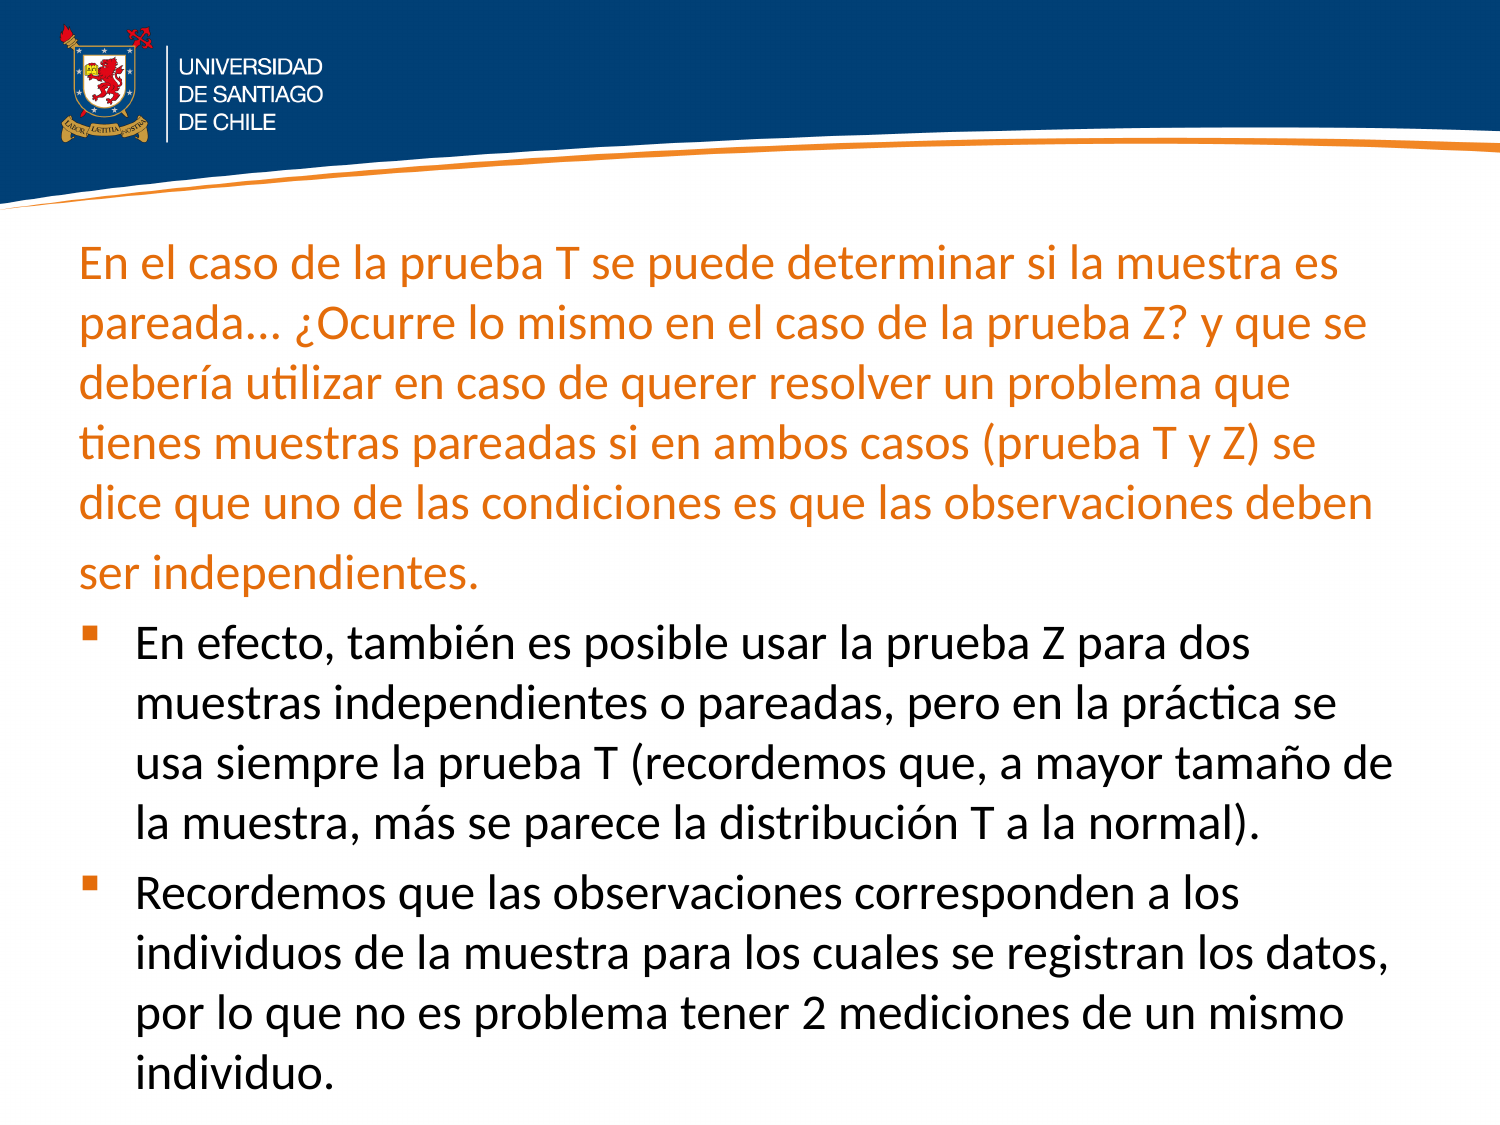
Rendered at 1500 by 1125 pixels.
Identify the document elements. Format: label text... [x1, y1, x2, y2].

list En el caso de la prueba T se puede determinar si la muestra es pareada... ¿Ocurre lo mismo en el caso de la prueba Z? y que se debería utilizar en caso de querer resolver un problema que tienes muestras pareadas si en ambos casos (prueba T y Z) se dice que uno de las condiciones es que las observaciones deben ser independientes. En efecto, también es posible usar la prueba Z para dos muestras independientes o pareadas, pero en la práctica se usa siempre la prueba T (recordemos que, a mayor tamaño de la muestra, más se parece la distribución T a la normal). Recordemos que las observaciones corresponden a los individuos de la muestra para los cuales se registran los datos, por lo que no es problema tener 2 mediciones de un mismo individuo. [63, 222, 1414, 1076]
picture [0, 0, 1500, 1125]
